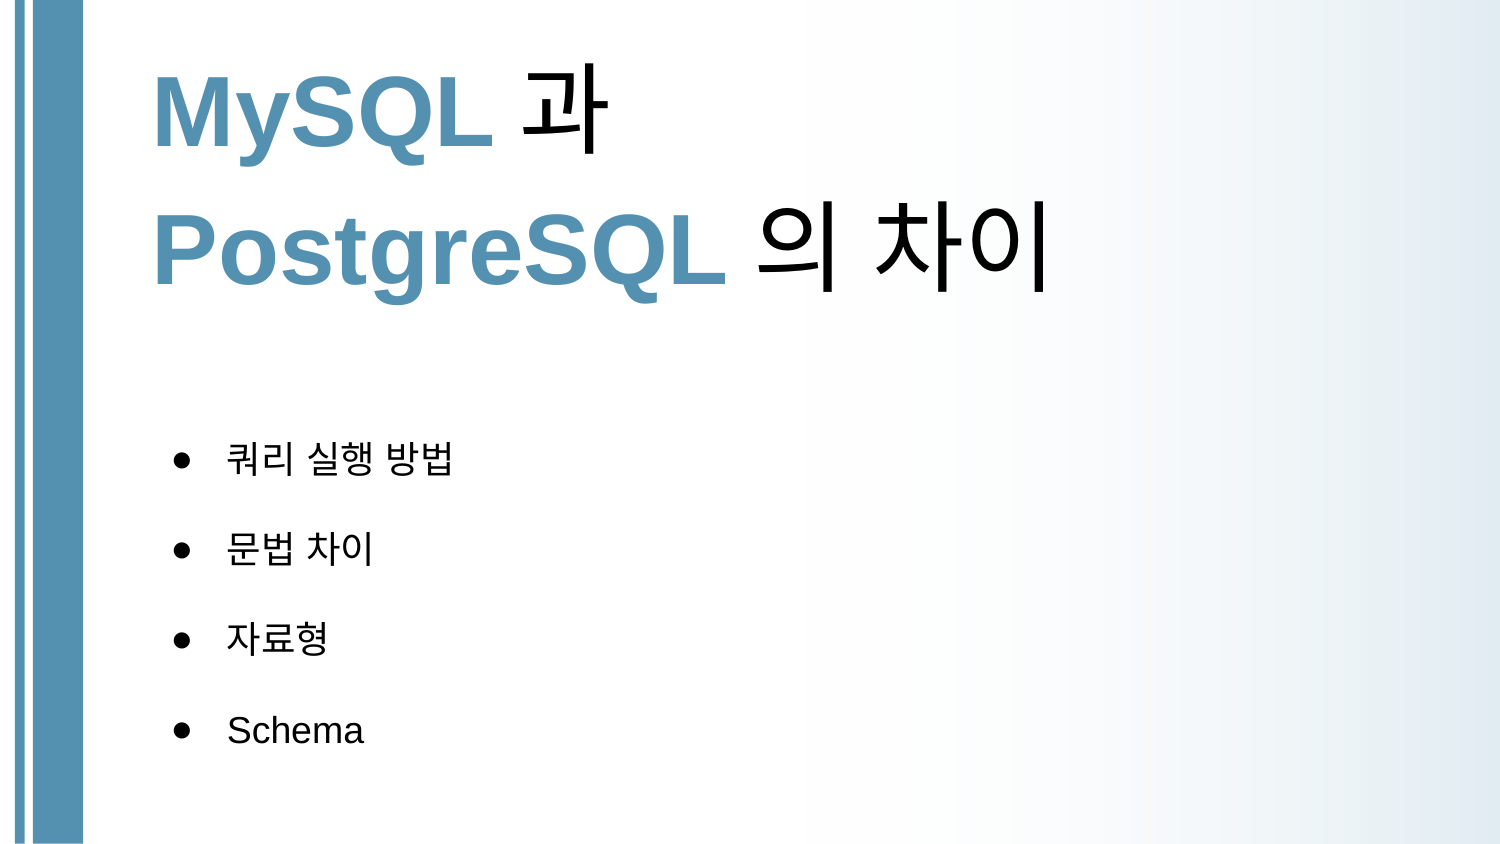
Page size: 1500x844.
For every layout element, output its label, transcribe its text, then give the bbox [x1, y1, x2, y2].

title MySQL과 PostgreSQL의 차이 [136, 13, 1449, 320]
text_box [32, 0, 84, 844]
text_box [785, 0, 1500, 844]
list 쿼리 실행 방법 문법 차이 자료형 Schema [136, 376, 1449, 793]
text_box [14, 0, 25, 844]
